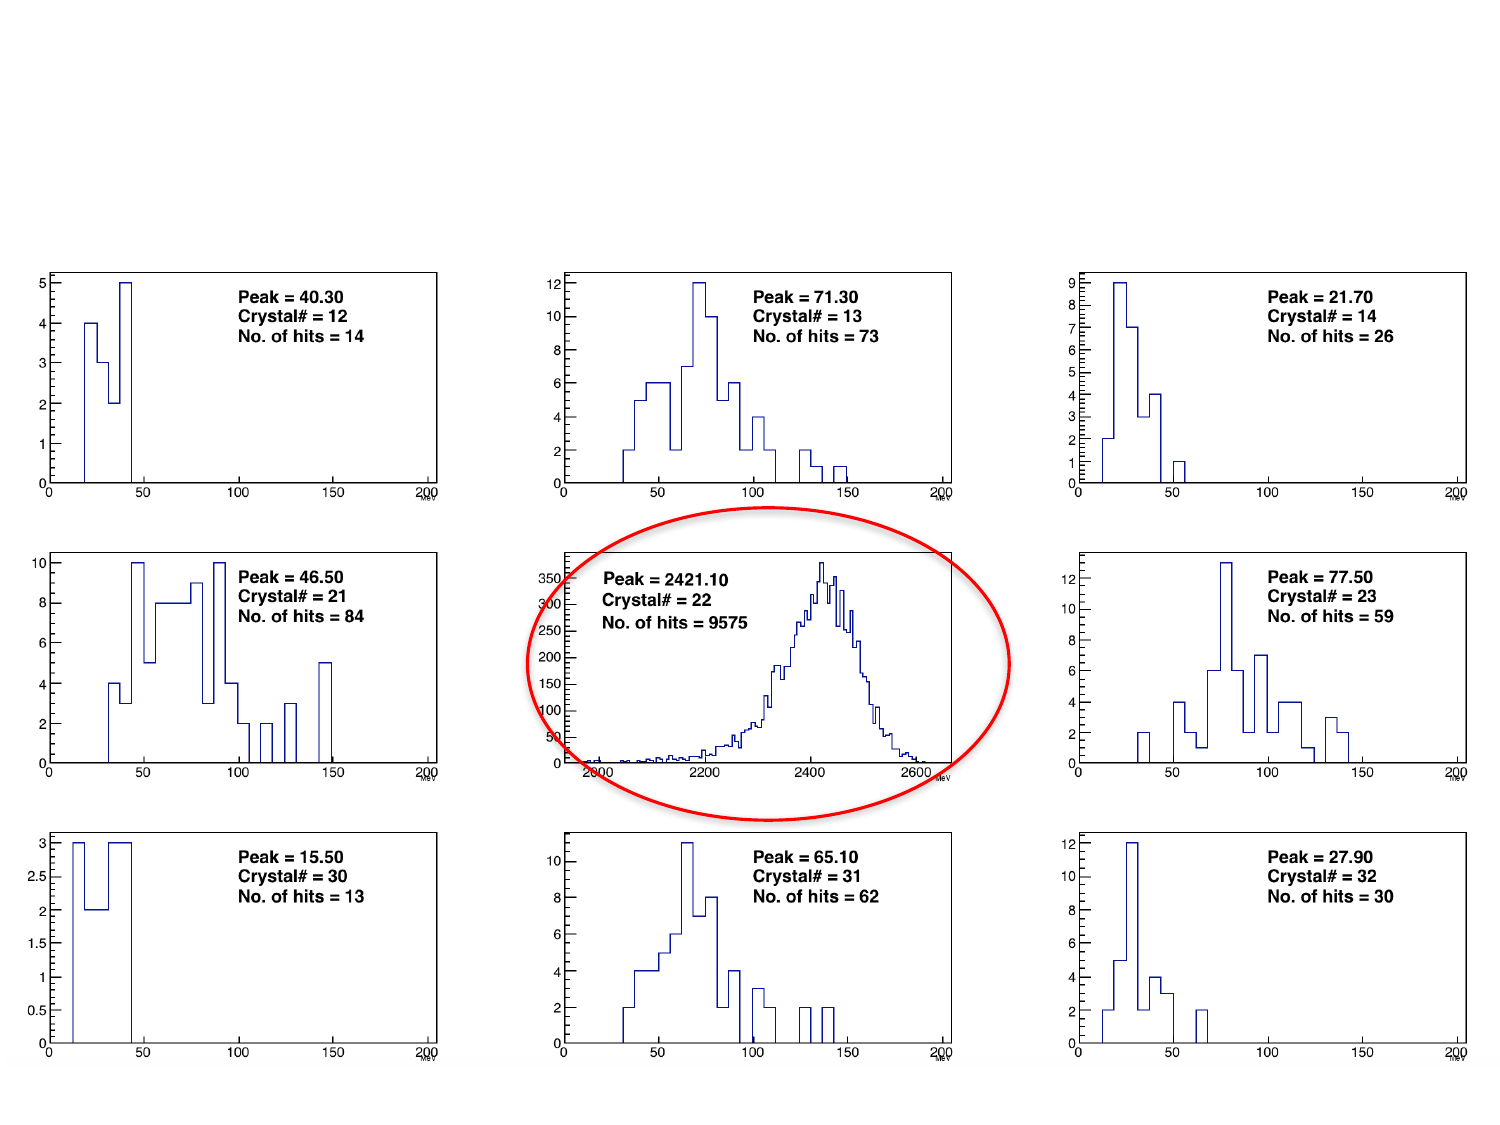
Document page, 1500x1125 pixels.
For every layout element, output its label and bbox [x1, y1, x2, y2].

picture [2, 251, 1500, 1069]
